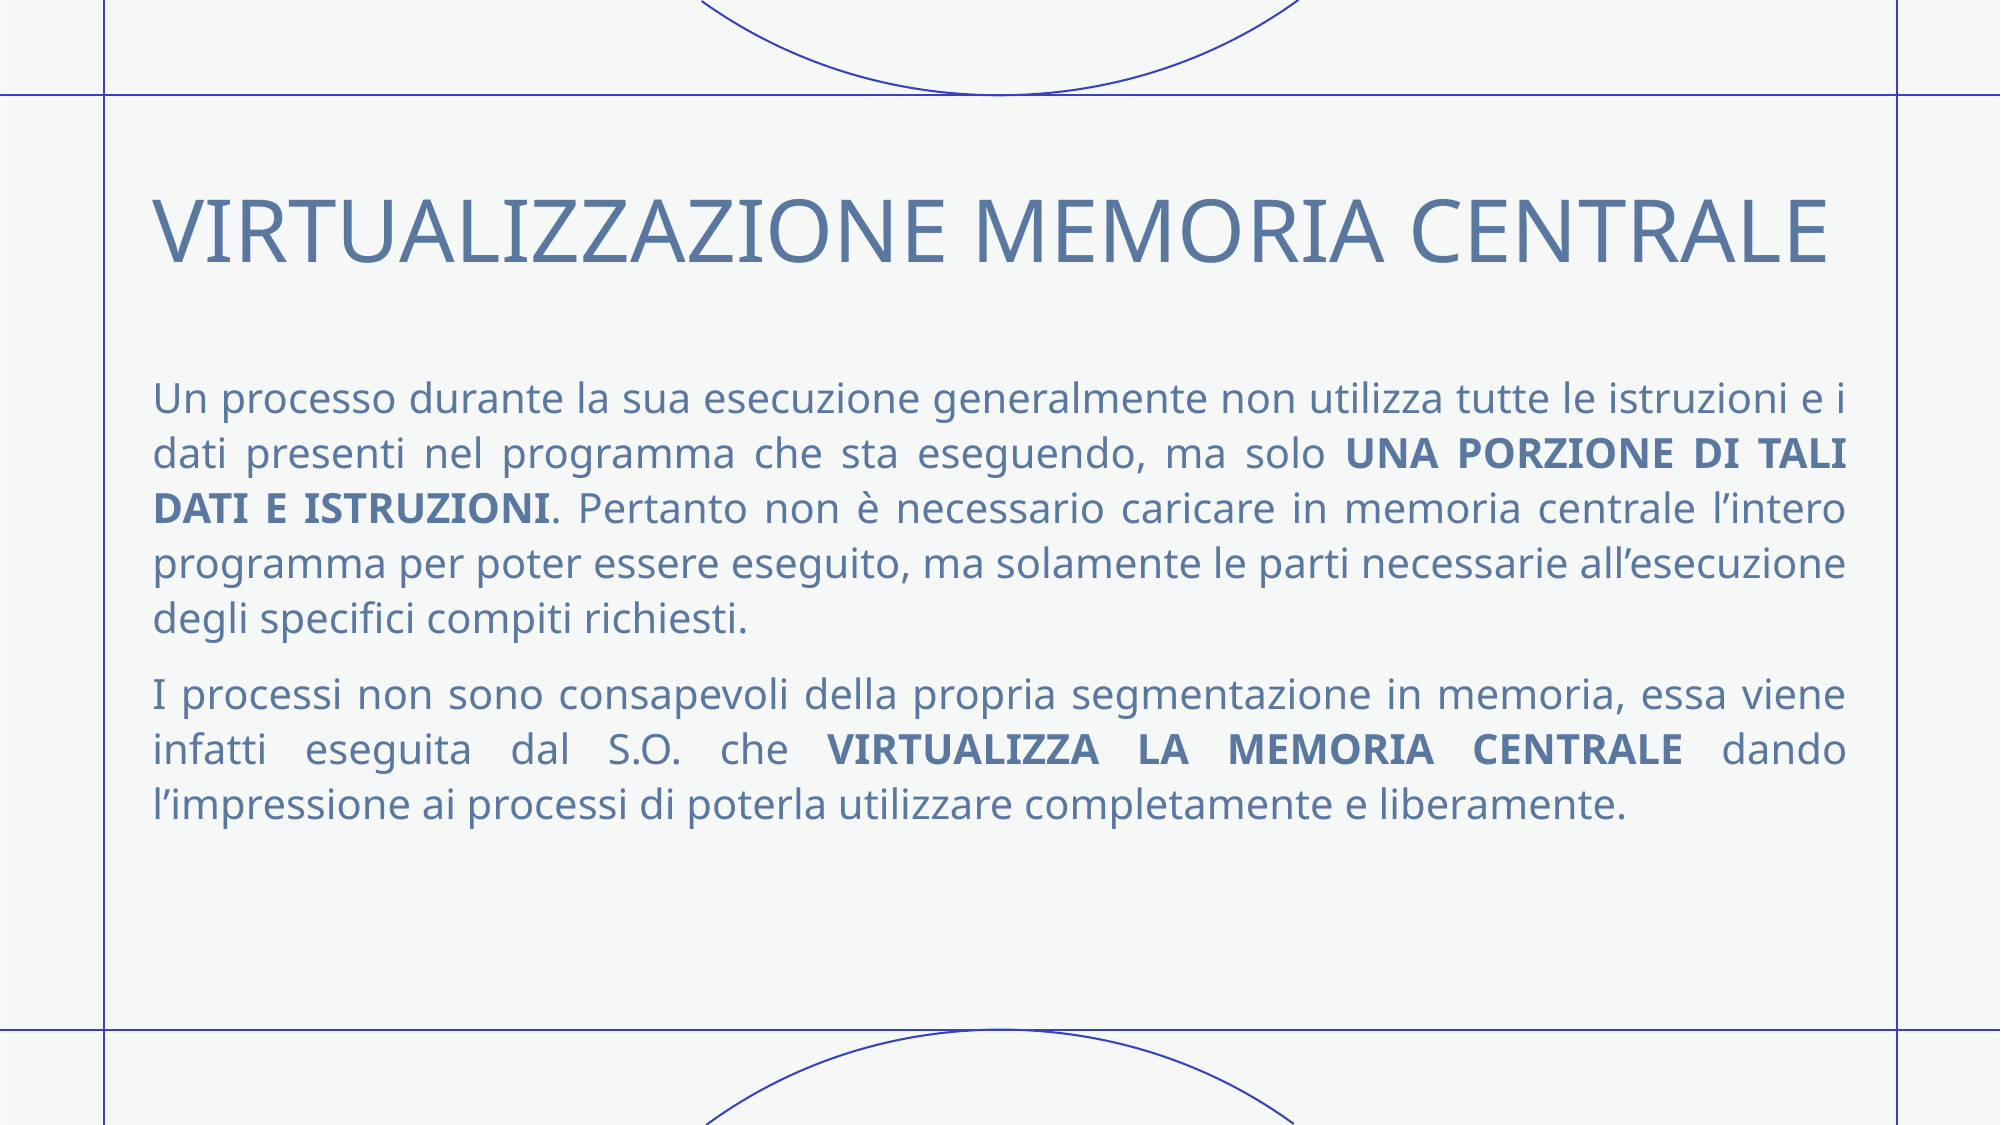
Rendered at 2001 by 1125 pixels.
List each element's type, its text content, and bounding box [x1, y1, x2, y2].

list Un processo durante la sua esecuzione generalmente non utilizza tutte le istruzioni e i dati presenti nel programma che sta eseguendo, ma solo UNA PORZIONE DI TALI DATI E ISTRUZIONI. Pertanto non è necessario caricare in memoria centrale l’intero programma per poter essere eseguito, ma solamente le parti necessarie all’esecuzione degli specifici compiti richiesti. I processi non sono consapevoli della propria segmentazione in memoria, essa viene infatti eseguita dal S.O. che VIRTUALIZZA LA MEMORIA CENTRALE dando l’impressione ai processi di poterla utilizzare completamente e liberamente. [137, 359, 1863, 987]
title VIRTUALIZZAZIONE MEMORIA CENTRALE [137, 119, 1863, 337]
